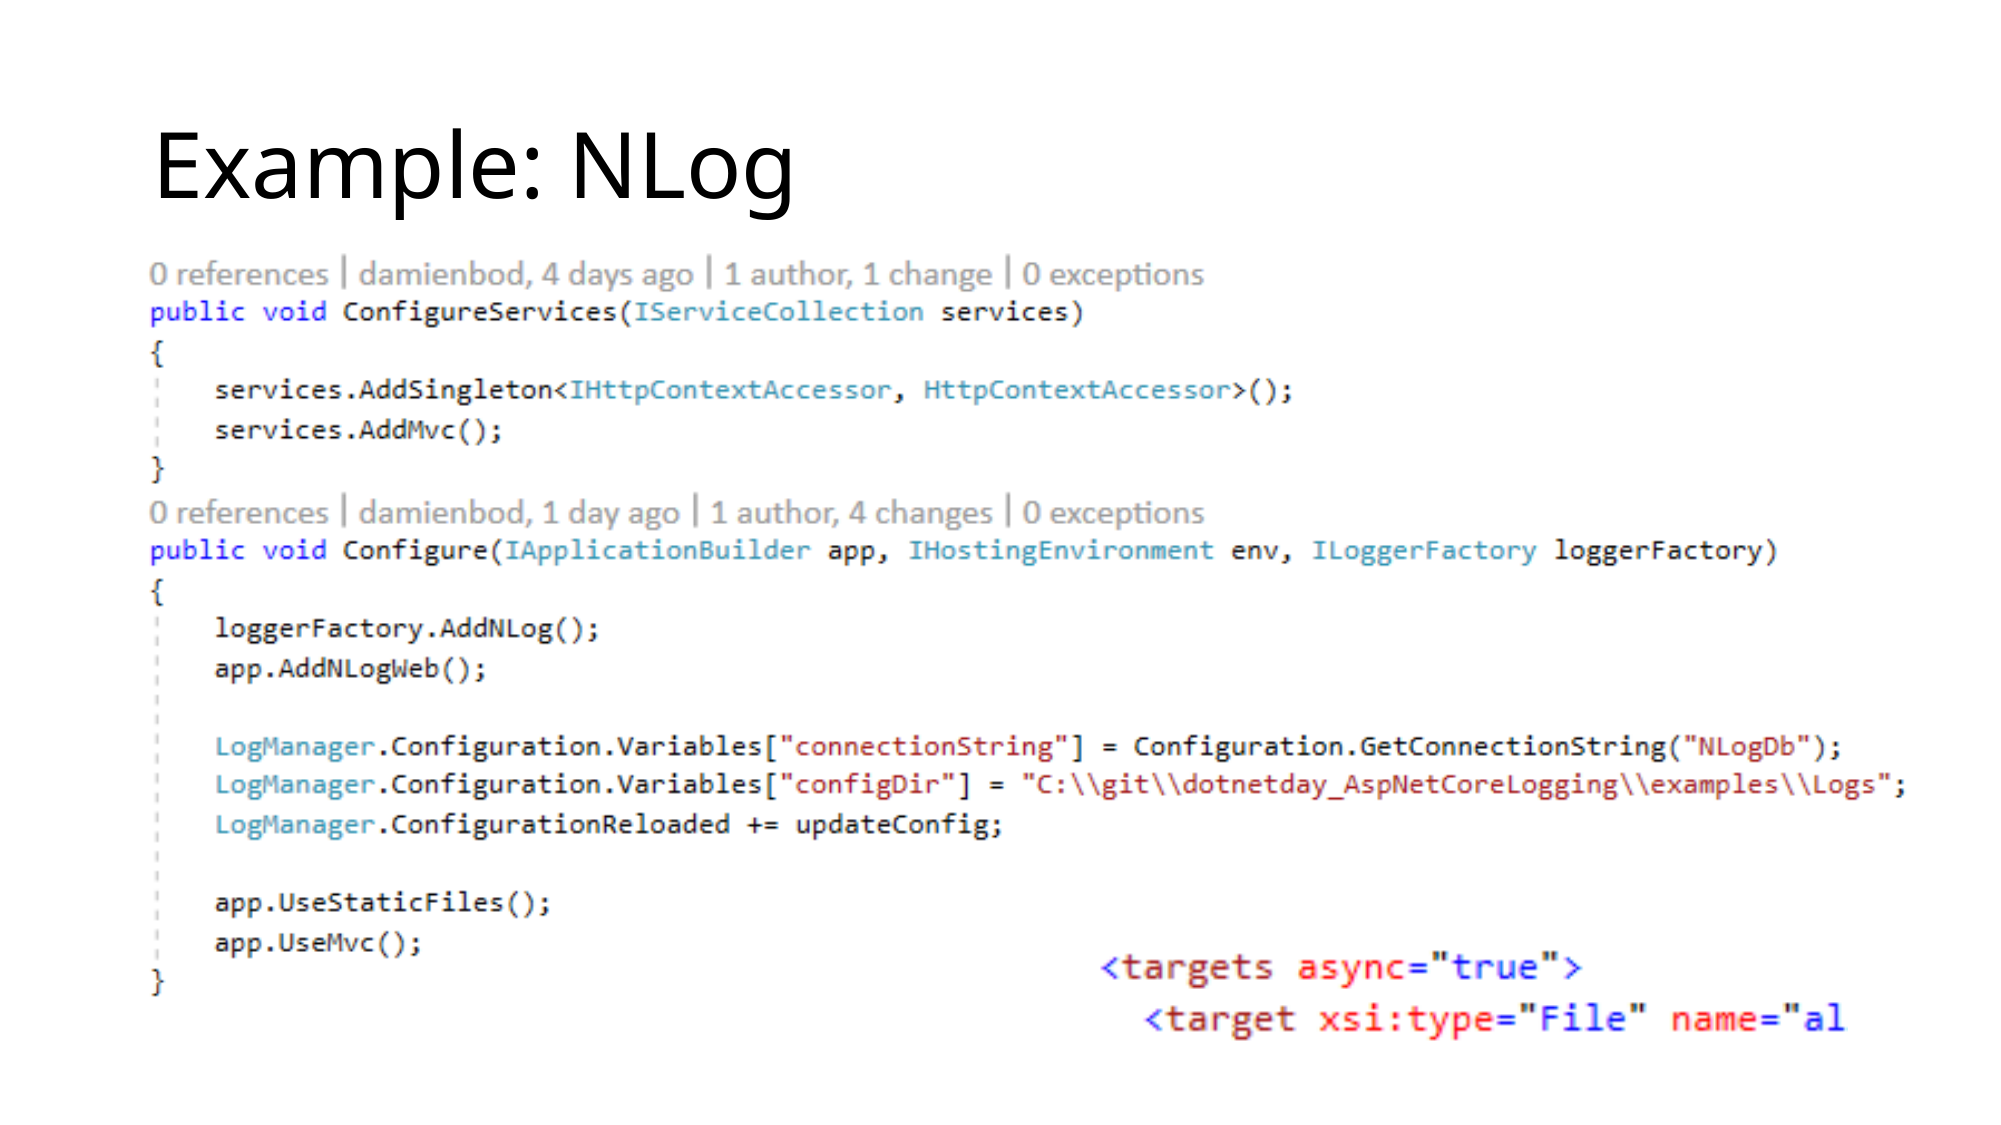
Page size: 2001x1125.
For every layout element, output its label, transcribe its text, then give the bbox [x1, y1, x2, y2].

picture [137, 252, 1922, 1057]
title Example: NLog [137, 59, 1863, 252]
